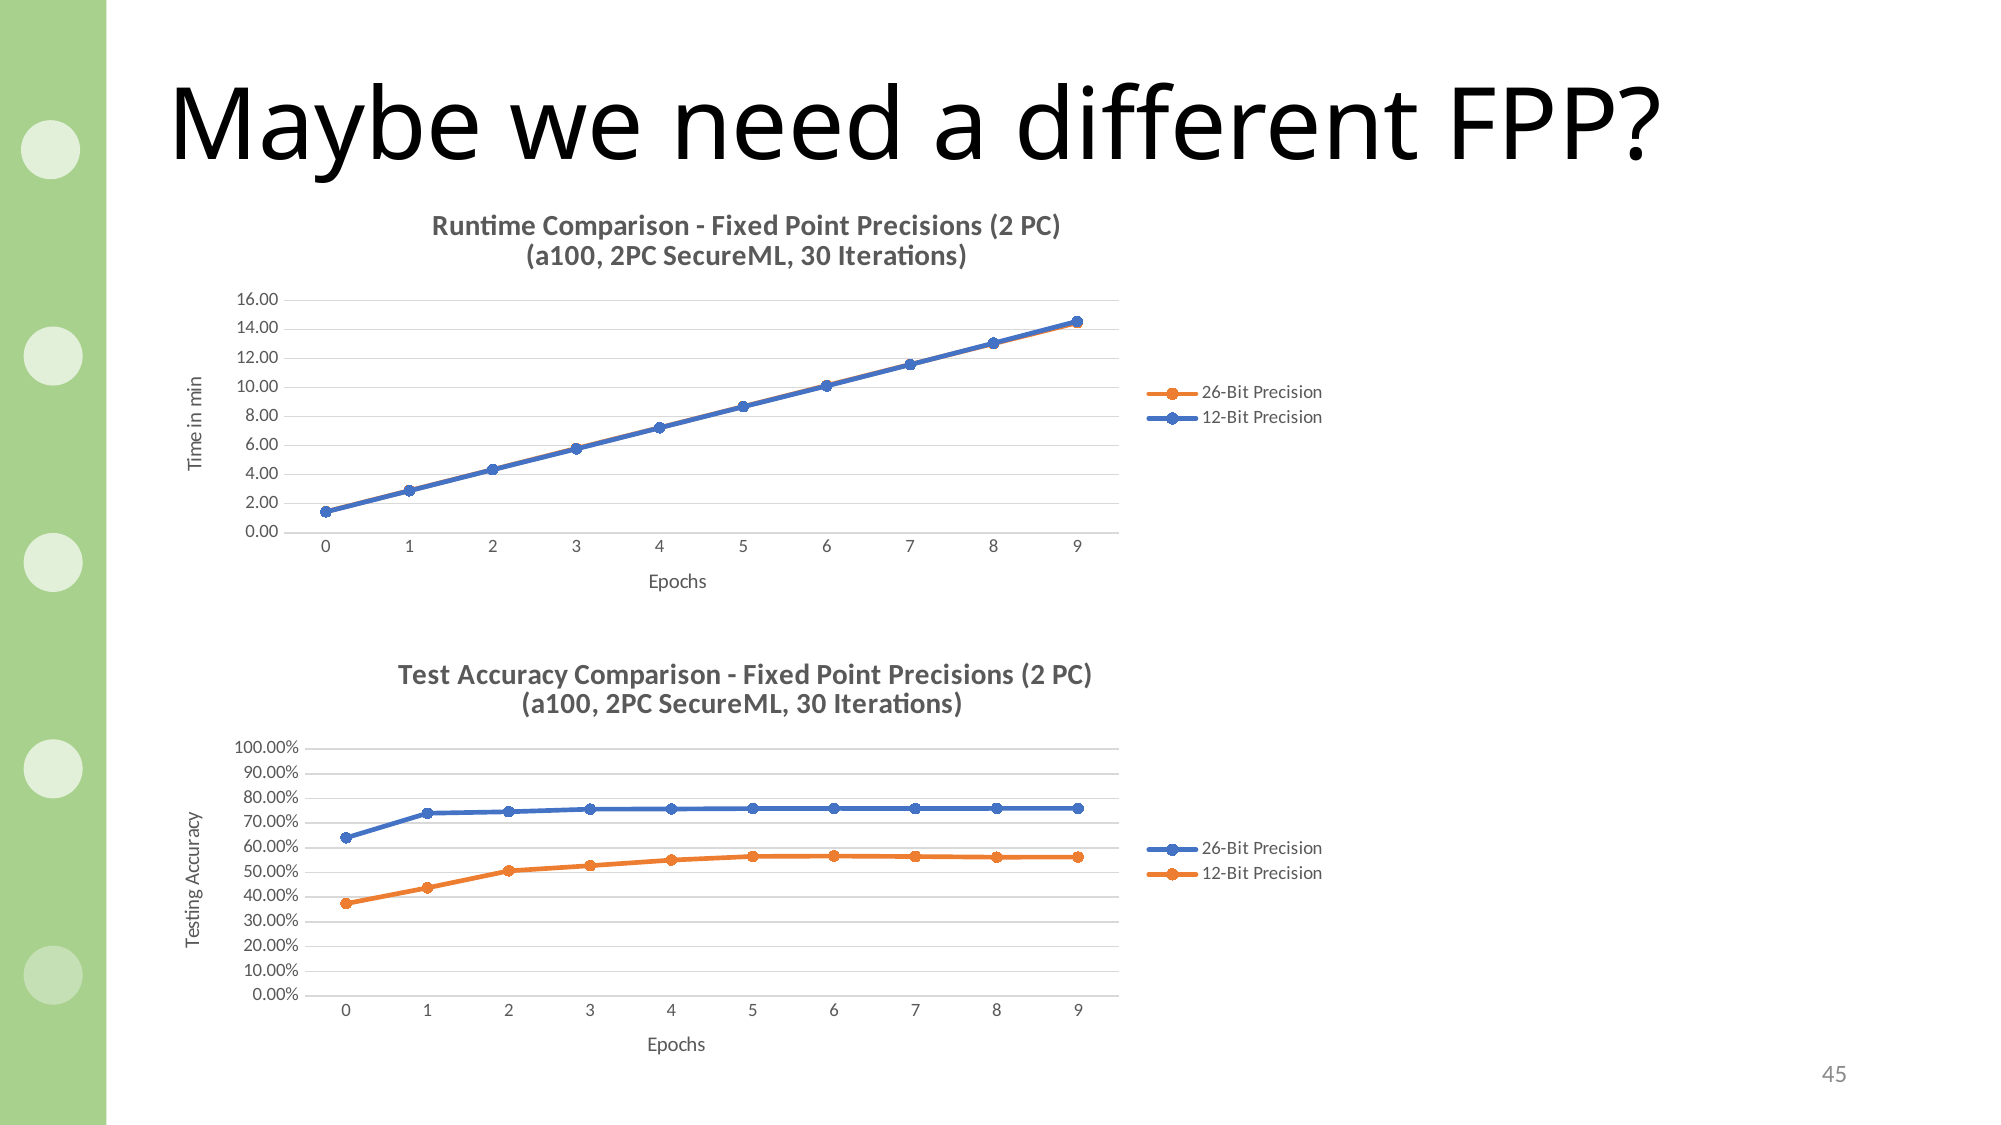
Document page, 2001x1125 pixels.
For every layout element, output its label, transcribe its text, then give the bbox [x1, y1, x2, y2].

text_box [19, 119, 82, 181]
chart [150, 636, 1341, 1088]
chart [152, 188, 1341, 624]
text_box [22, 325, 84, 387]
text_box [22, 944, 84, 1006]
text_box [22, 531, 84, 594]
text_box [0, 0, 107, 1125]
title Maybe we need a different FPP? [152, 18, 1846, 189]
slide_number 45 [1412, 1042, 1863, 1103]
text_box [22, 738, 84, 800]
